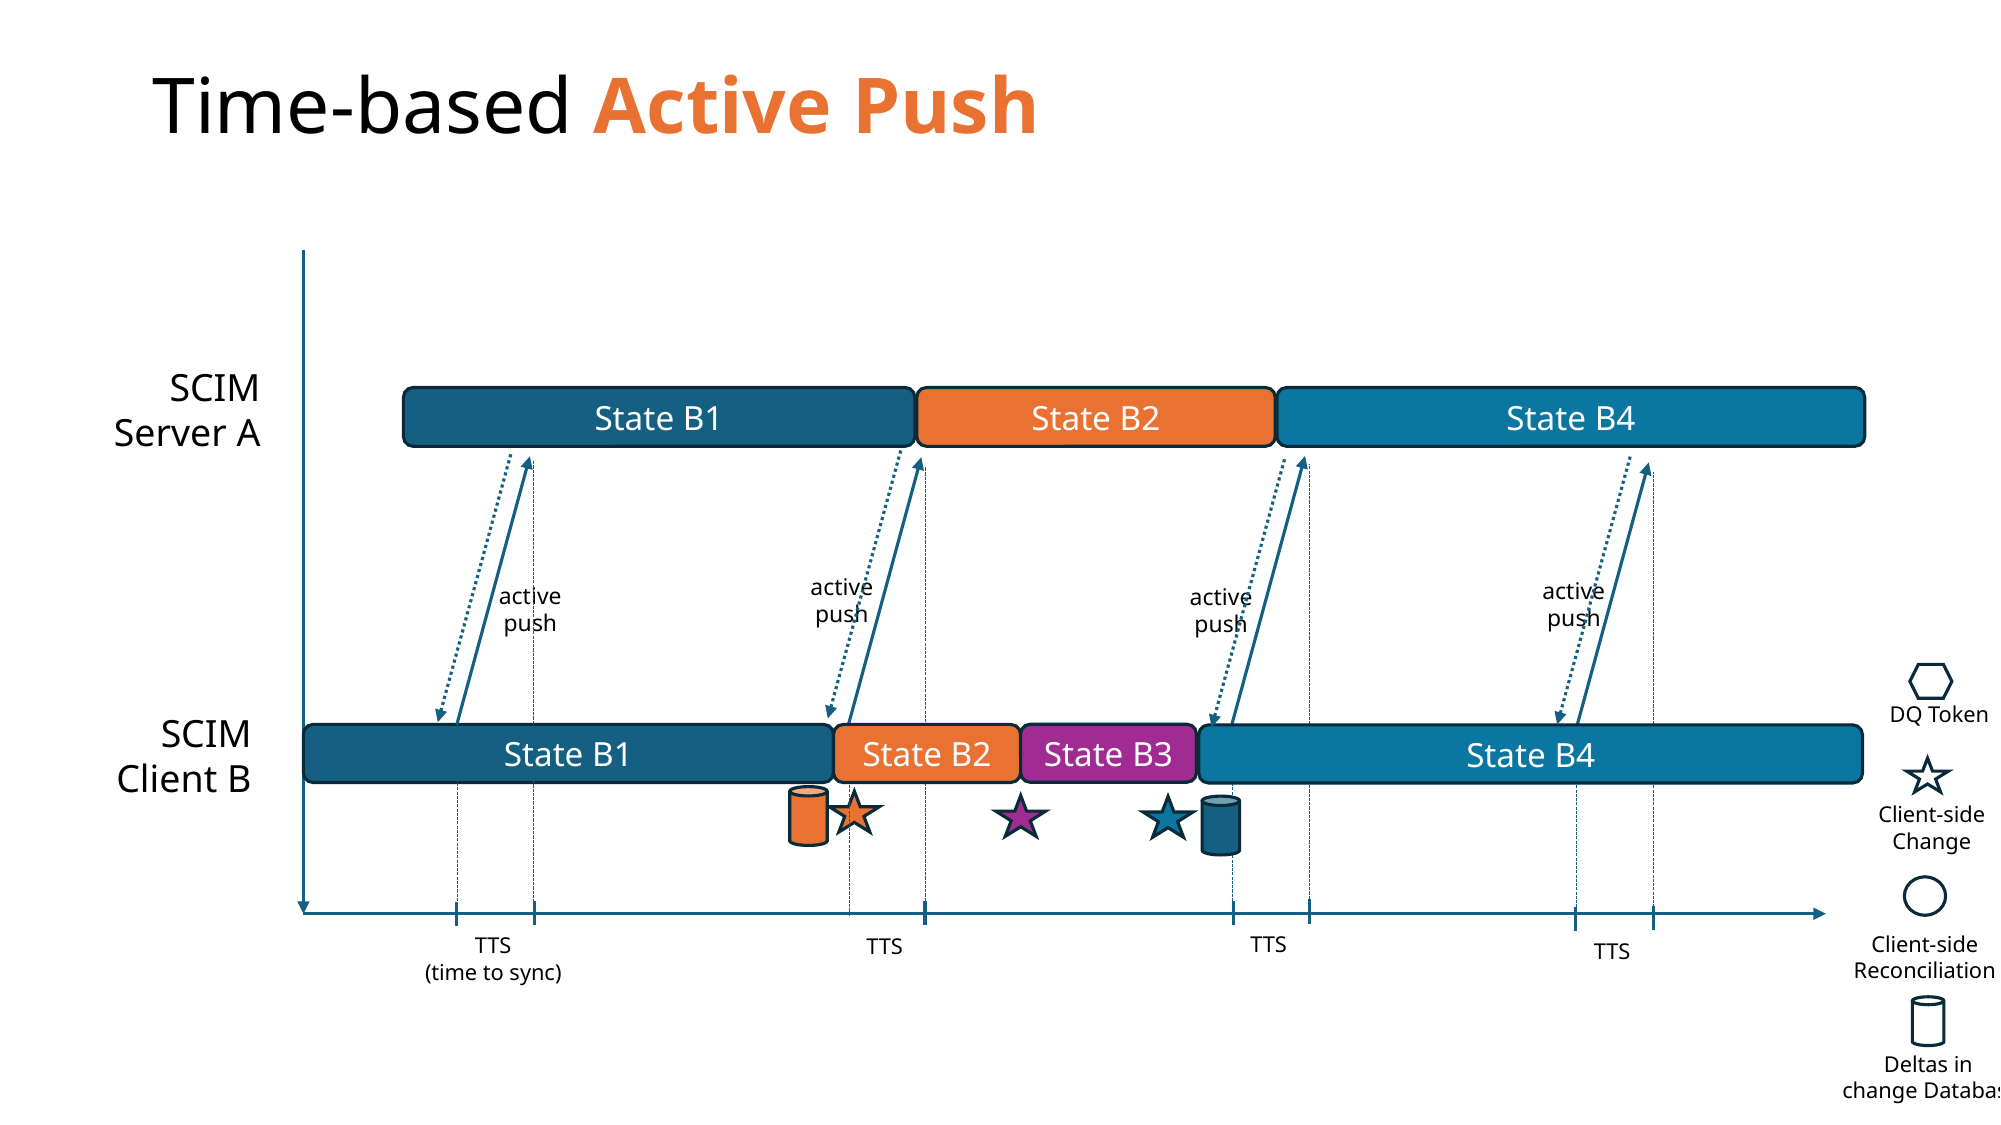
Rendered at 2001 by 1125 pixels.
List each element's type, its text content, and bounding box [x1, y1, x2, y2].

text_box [1874, 757, 1990, 851]
text_box State B2 [831, 722, 925, 785]
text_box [1840, 876, 2000, 992]
text_box State B1 [458, 722, 533, 785]
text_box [1556, 455, 1631, 725]
text_box State B4 [1197, 723, 1309, 785]
text_box TTS (time to sync) [410, 924, 577, 992]
text_box SCIM Server A [99, 356, 276, 462]
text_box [827, 449, 902, 719]
text_box State B1 [535, 722, 833, 785]
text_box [847, 456, 922, 726]
text_box TTS [1579, 930, 1646, 972]
text_box State B1 [304, 722, 456, 785]
text_box SCIM Client B [101, 702, 267, 808]
text_box [1234, 795, 1242, 856]
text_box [1211, 458, 1286, 728]
text_box State B3 [1019, 722, 1198, 784]
text_box active push [795, 564, 827, 635]
text_box State B4 [1311, 723, 1652, 785]
title Time-based Active Push [137, 59, 1863, 159]
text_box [1231, 455, 1306, 725]
text_box [1137, 791, 1199, 842]
text_box [1200, 794, 1232, 857]
text_box DQ Token [1874, 693, 2000, 735]
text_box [1847, 996, 2000, 1100]
text_box TTS [1235, 923, 1302, 965]
text_box State B1 [401, 385, 916, 448]
text_box TTS [851, 926, 918, 966]
text_box [1908, 662, 1954, 693]
text_box State B2 [915, 385, 1276, 448]
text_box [828, 790, 925, 926]
text_box [787, 785, 829, 847]
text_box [793, 789, 824, 794]
text_box [990, 791, 1052, 841]
text_box active push [535, 574, 577, 644]
text_box State B4 [1654, 723, 1865, 785]
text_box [437, 453, 512, 723]
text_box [458, 455, 531, 725]
text_box TTS [1206, 798, 1232, 803]
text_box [1575, 461, 1650, 732]
text_box State B2 [927, 722, 1021, 785]
text_box active push [1527, 569, 1556, 639]
text_box State B4 [1275, 385, 1867, 448]
text_box active push [1174, 574, 1211, 645]
